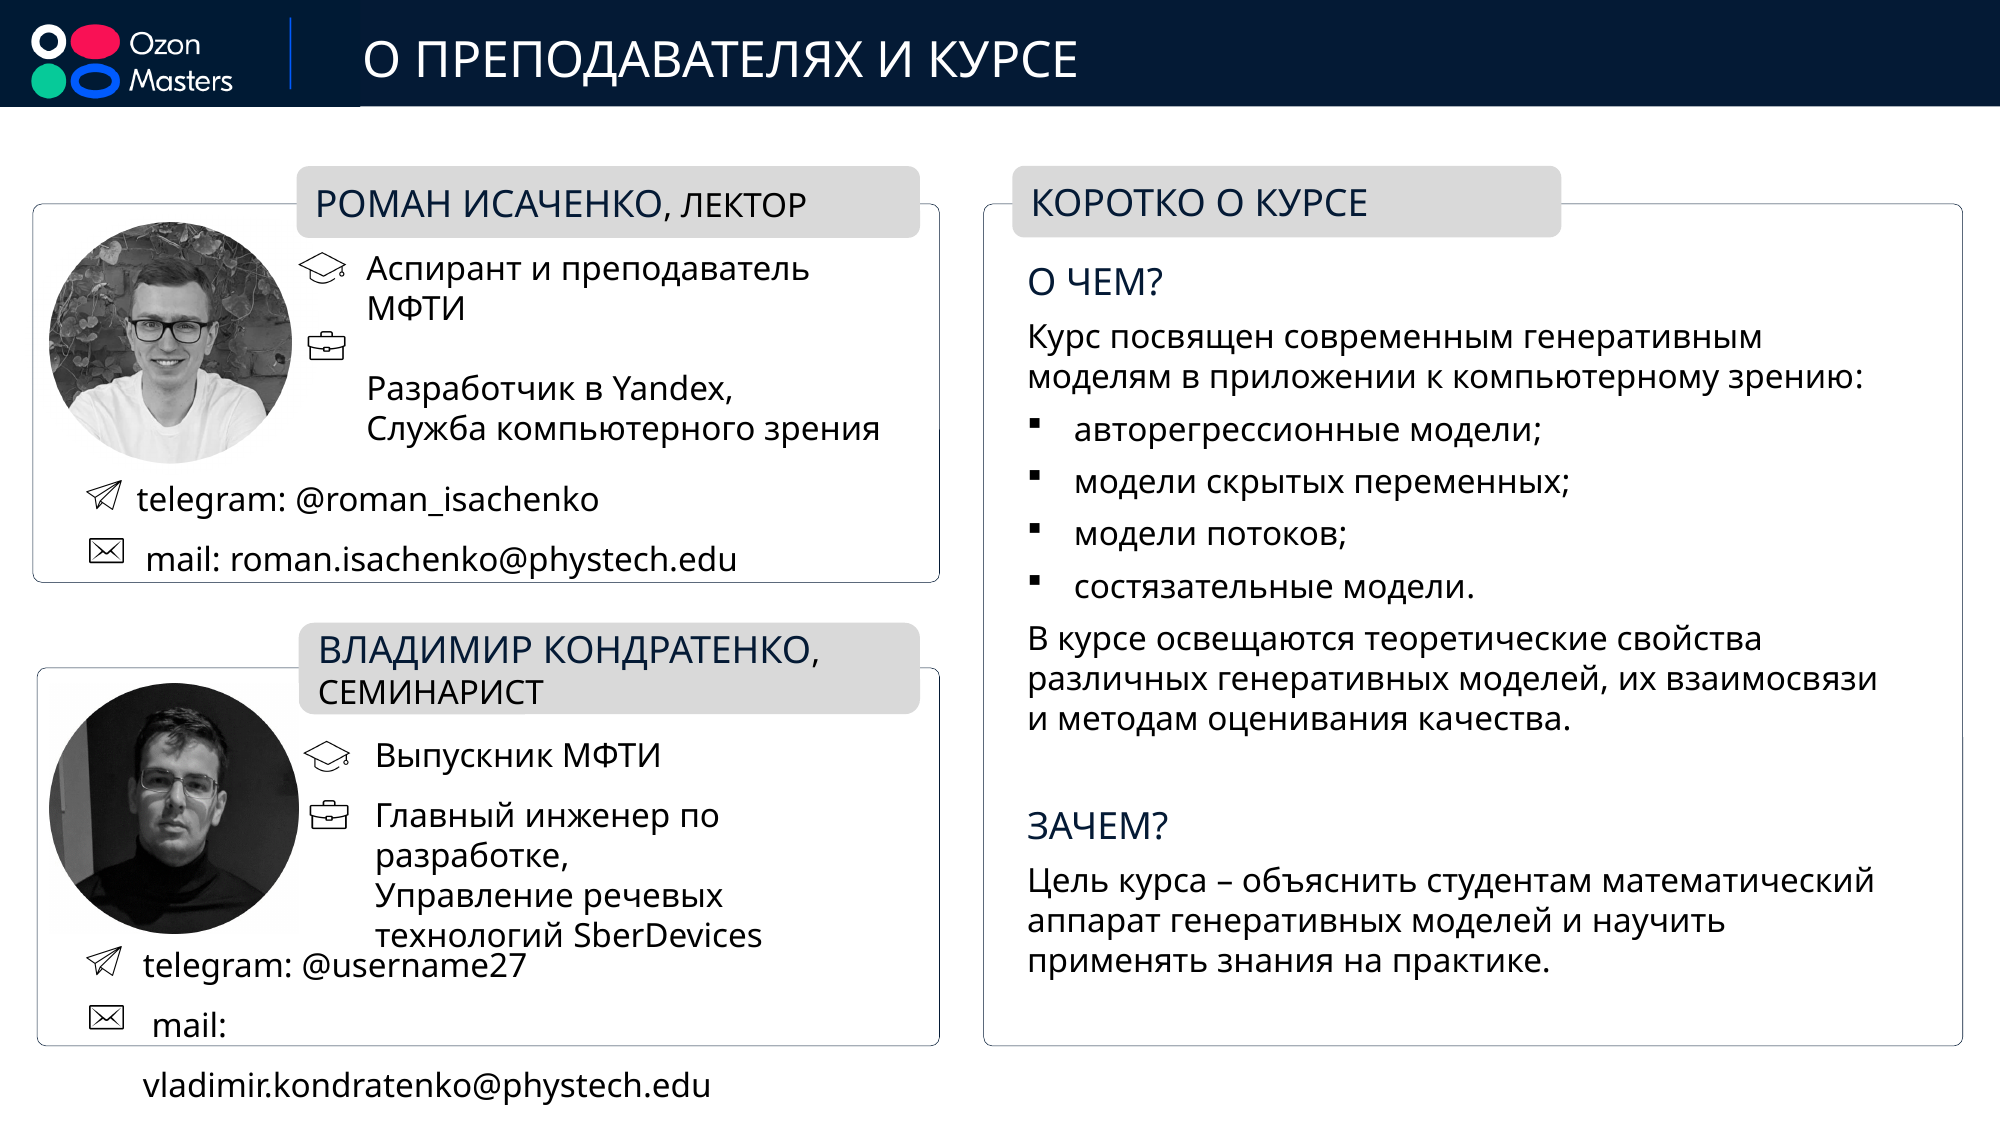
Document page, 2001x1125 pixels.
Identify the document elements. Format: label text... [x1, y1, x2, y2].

text_box [319, 202, 941, 584]
picture [89, 1005, 124, 1040]
text_box [361, 0, 2000, 107]
text_box [36, 666, 297, 1047]
text_box [31, 475, 121, 584]
picture [79, 936, 129, 986]
picture [0, 0, 361, 107]
text_box ВЛАДИМИР КОНДРАТЕНКО, СЕМИНАРИСТ [297, 621, 922, 716]
picture [25, 214, 352, 520]
text_box telegram: @username27 mail: vladimir.kondratenko@phystech.edu [128, 917, 817, 1112]
picture [49, 683, 356, 934]
text_box РОМАН ИСАЧЕНКО, ЛЕКТОР [295, 165, 922, 239]
text_box [31, 202, 295, 214]
text_box О ЧЕМ? Курс посвящен современным генеративным моделям в приложении к компьютерному зрению: авторегрессионные модели; модели скрытых переменных; модели потоков; состязательные модели. В курсе освещаются теоретические свойства различных генеративных моделей, их взаимосвязи и методам оценивания качества. ЗАЧЕМ? Цель курса – объяснить студентам математический аппарат генеративных моделей и научить применять знания на практике. [1012, 250, 1906, 987]
picture [89, 538, 124, 574]
text_box [982, 202, 1964, 1047]
text_box [299, 666, 941, 1047]
text_box КОРОТКО О КУРСЕ [1011, 164, 1563, 239]
picture [308, 797, 350, 832]
text_box О ПРЕПОДАВАТЕЛЯХ И КУРСЕ [361, 27, 1461, 96]
text_box telegram: @roman_isachenko mail: roman.isachenko@phystech.edu [121, 450, 759, 586]
text_box Выпускник МФТИ Главный инженер по разработке, Управление речевых технологий SberDevices [360, 727, 934, 962]
